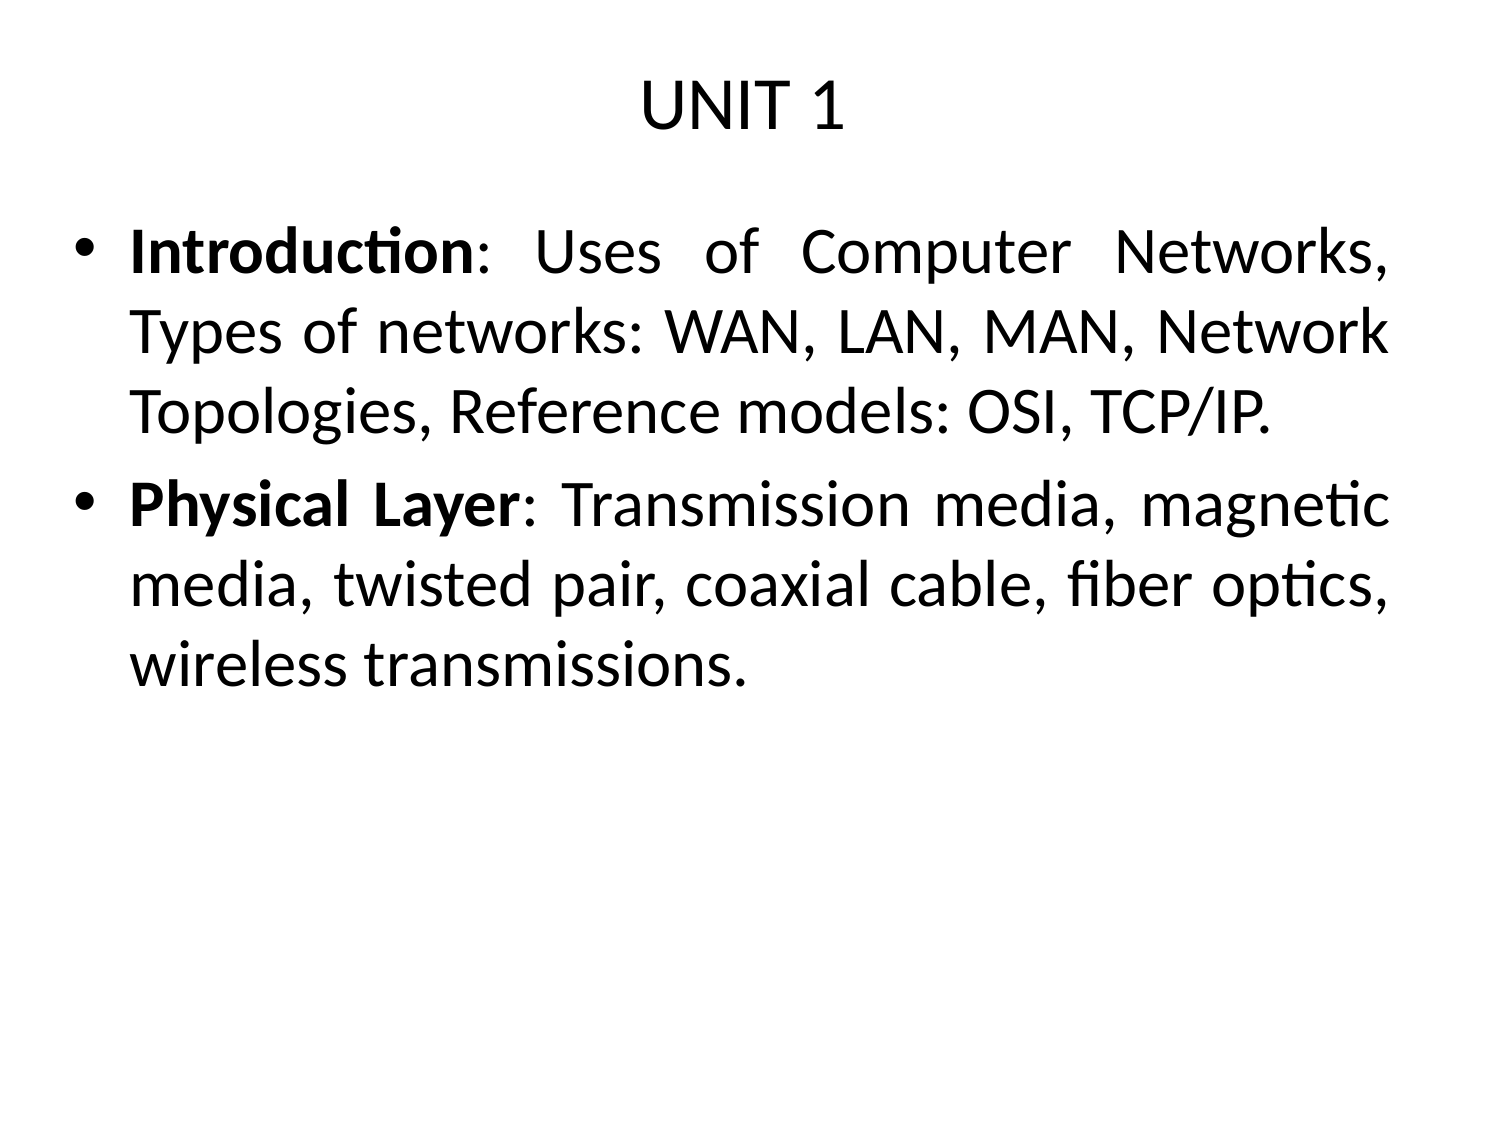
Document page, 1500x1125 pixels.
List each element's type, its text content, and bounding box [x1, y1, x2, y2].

list Introduction: Uses of Computer Networks, Types of networks: WAN, LAN, MAN, Network Topologies, Reference models: OSI, TCP/IP. Physical Layer: Transmission media, magnetic media, twisted pair, coaxial cable, fiber optics, wireless transmissions. [58, 199, 1407, 879]
title UNIT 1 [105, 46, 1381, 153]
